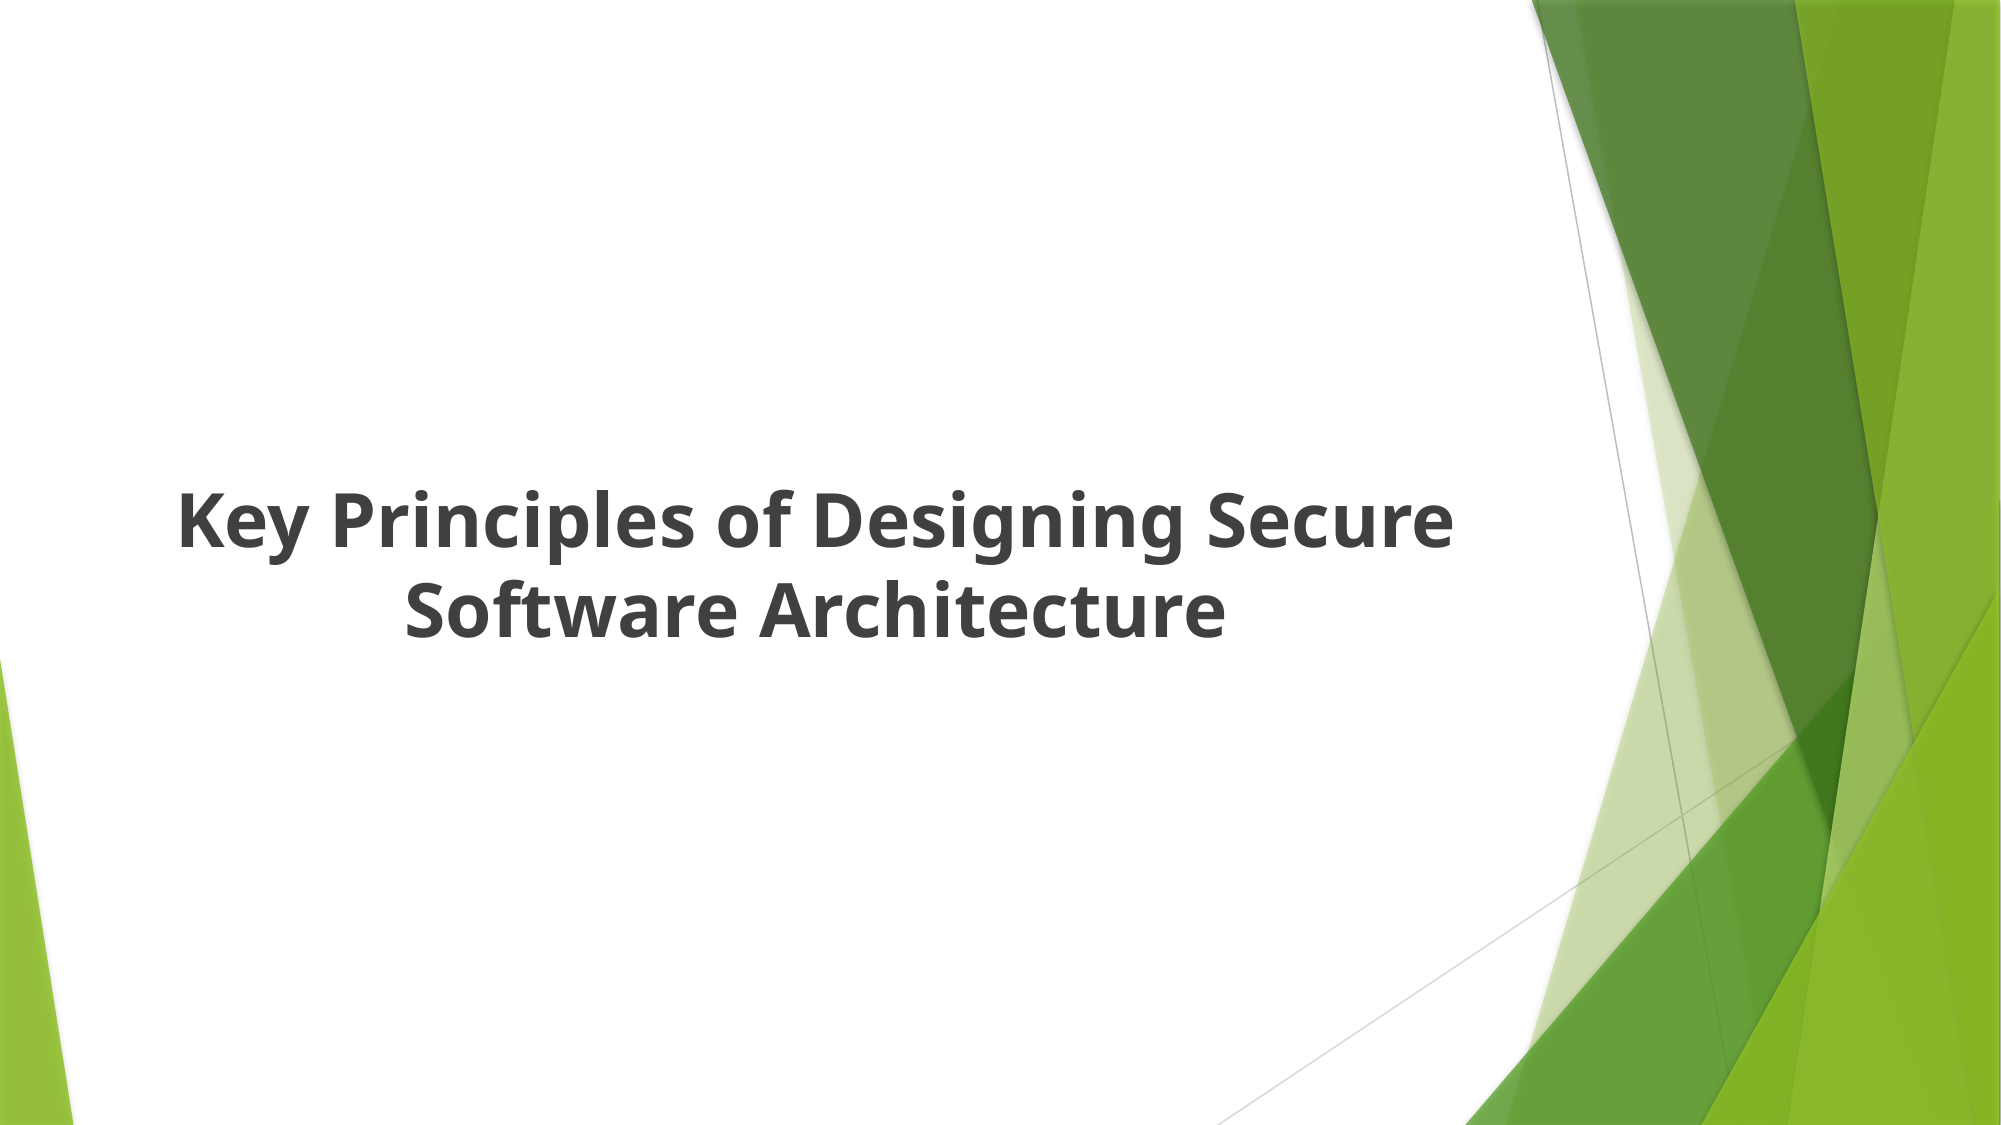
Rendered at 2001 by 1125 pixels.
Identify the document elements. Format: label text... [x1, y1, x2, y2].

list Key Principles of Designing Secure Software Architecture [111, 354, 1522, 992]
